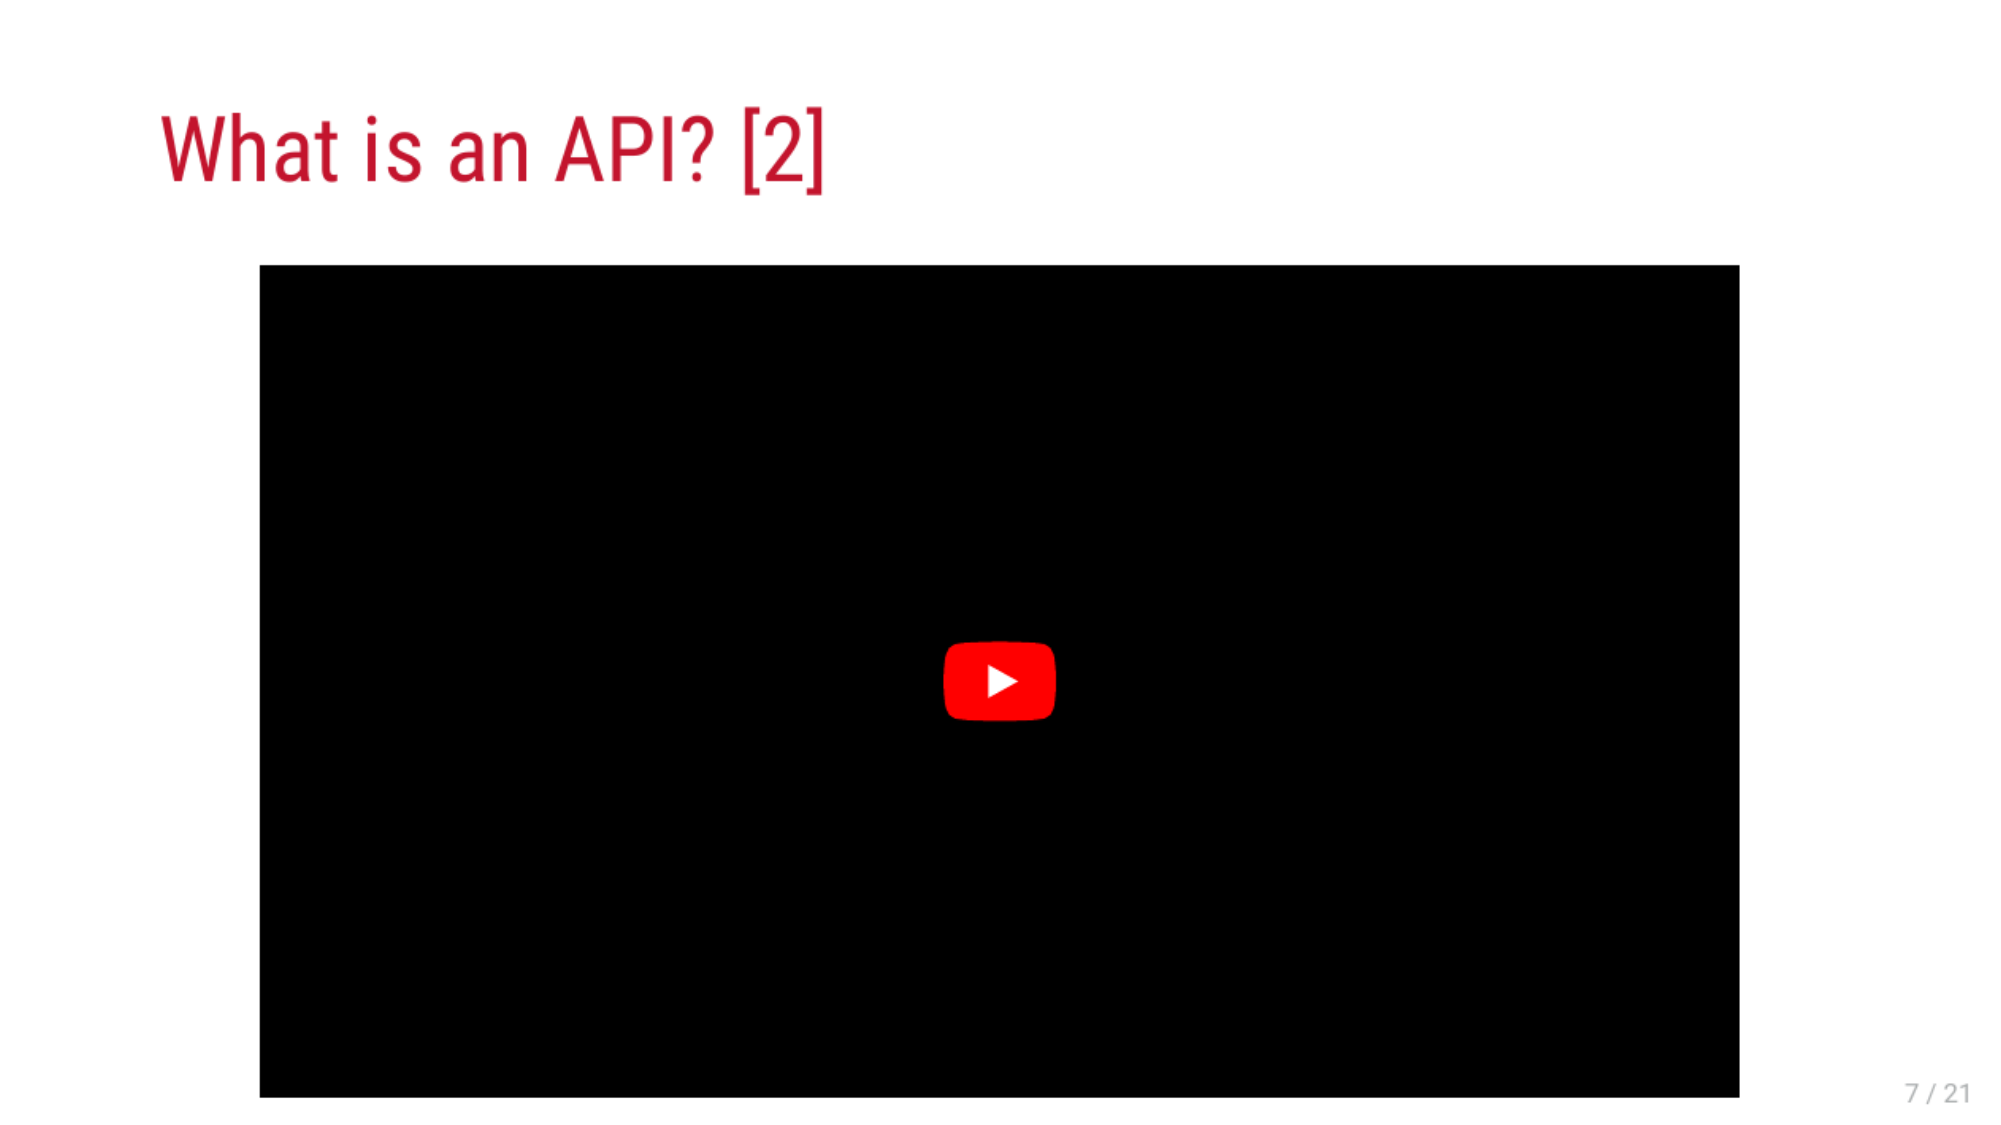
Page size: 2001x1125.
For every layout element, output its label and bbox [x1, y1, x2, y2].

list [0, 0, 2000, 1125]
